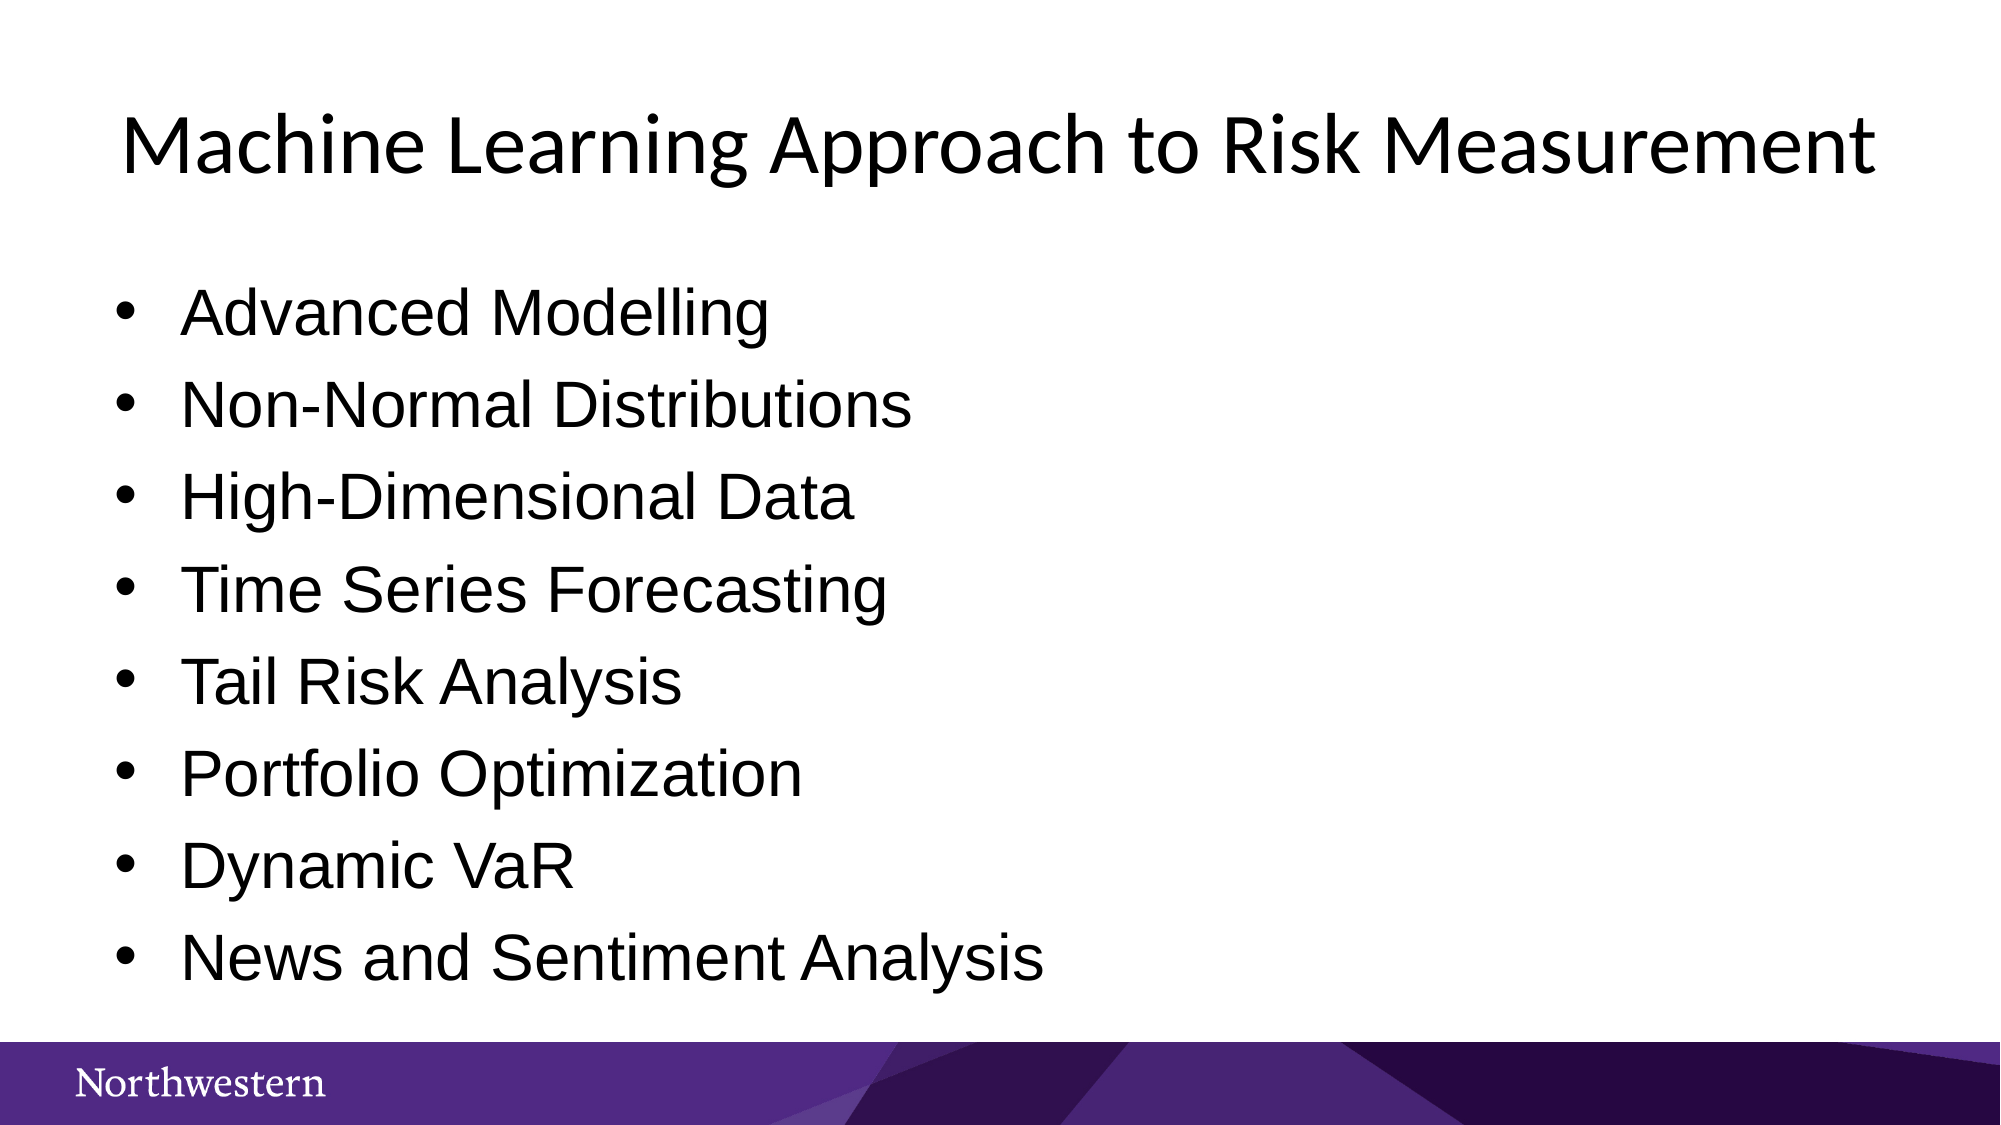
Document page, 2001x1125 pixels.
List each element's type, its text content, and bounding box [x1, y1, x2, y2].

list Advanced Modelling Non-Normal Distributions High-Dimensional Data Time Series Forecasting Tail Risk Analysis Portfolio Optimization Dynamic VaR News and Sentiment Analysis [99, 262, 1900, 1005]
picture [0, 0, 2000, 1125]
title Machine Learning Approach to Risk Measurement [99, 45, 1900, 233]
